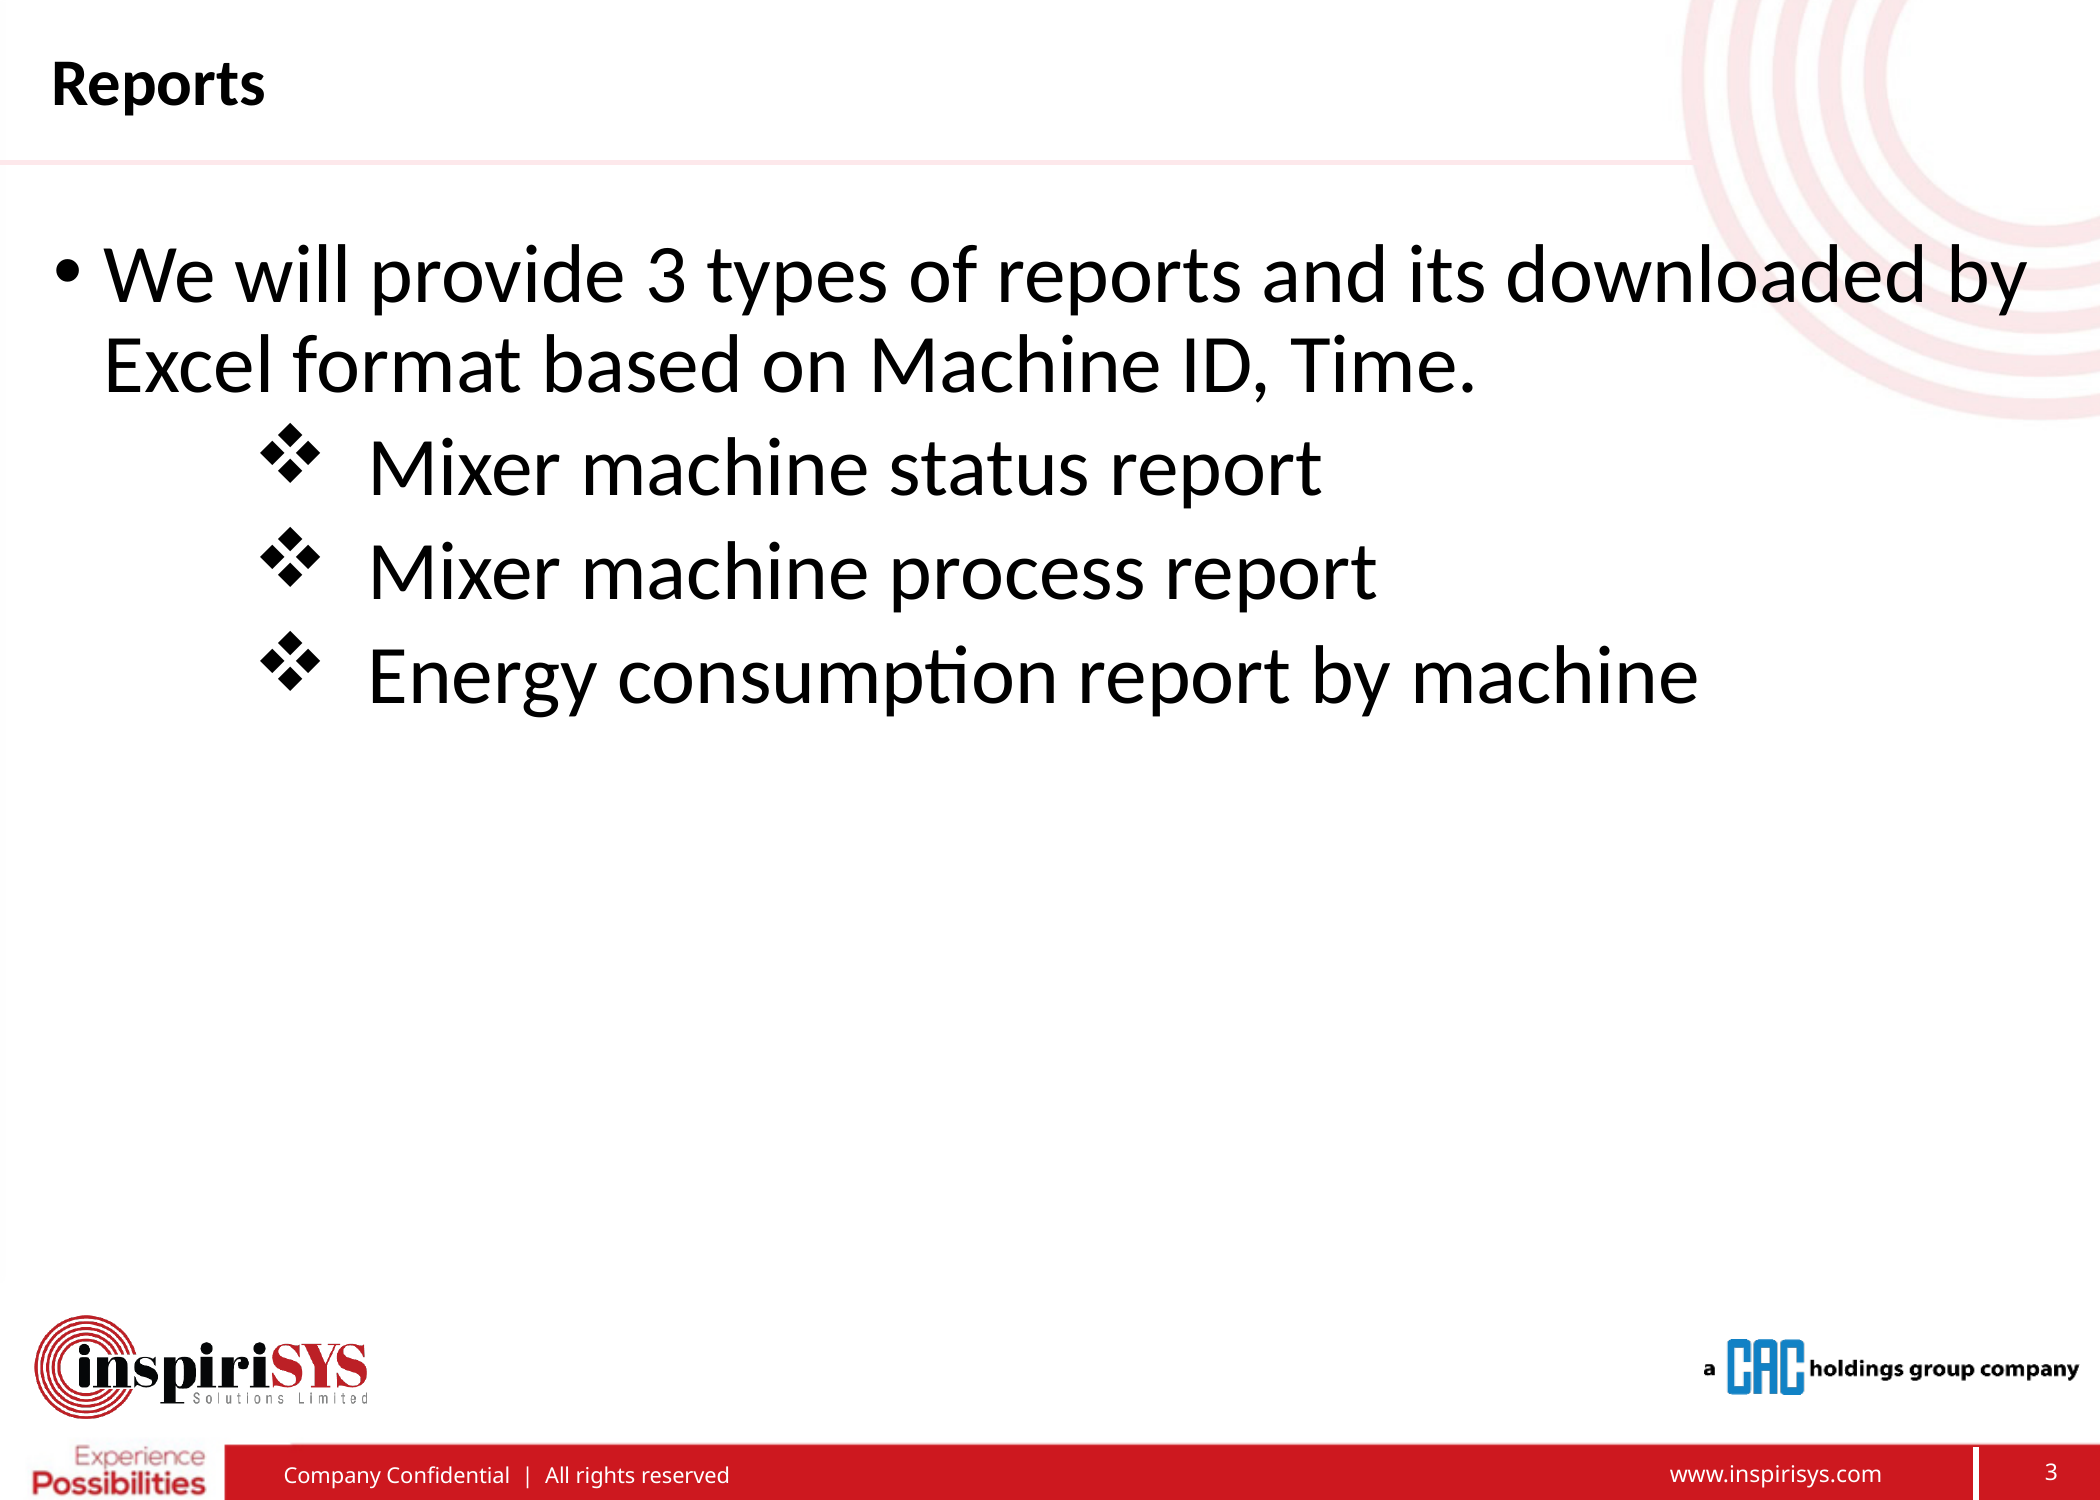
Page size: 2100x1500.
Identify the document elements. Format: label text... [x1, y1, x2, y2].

list We will provide 3 types of reports and its downloaded by Excel format based on Machine ID, Time. Mixer machine status report Mixer machine process report Energy consumption report by machine [38, 222, 2081, 1287]
picture [0, 0, 2100, 1500]
title Reports [36, 14, 1704, 153]
slide_number 3 [1997, 1447, 2073, 1500]
